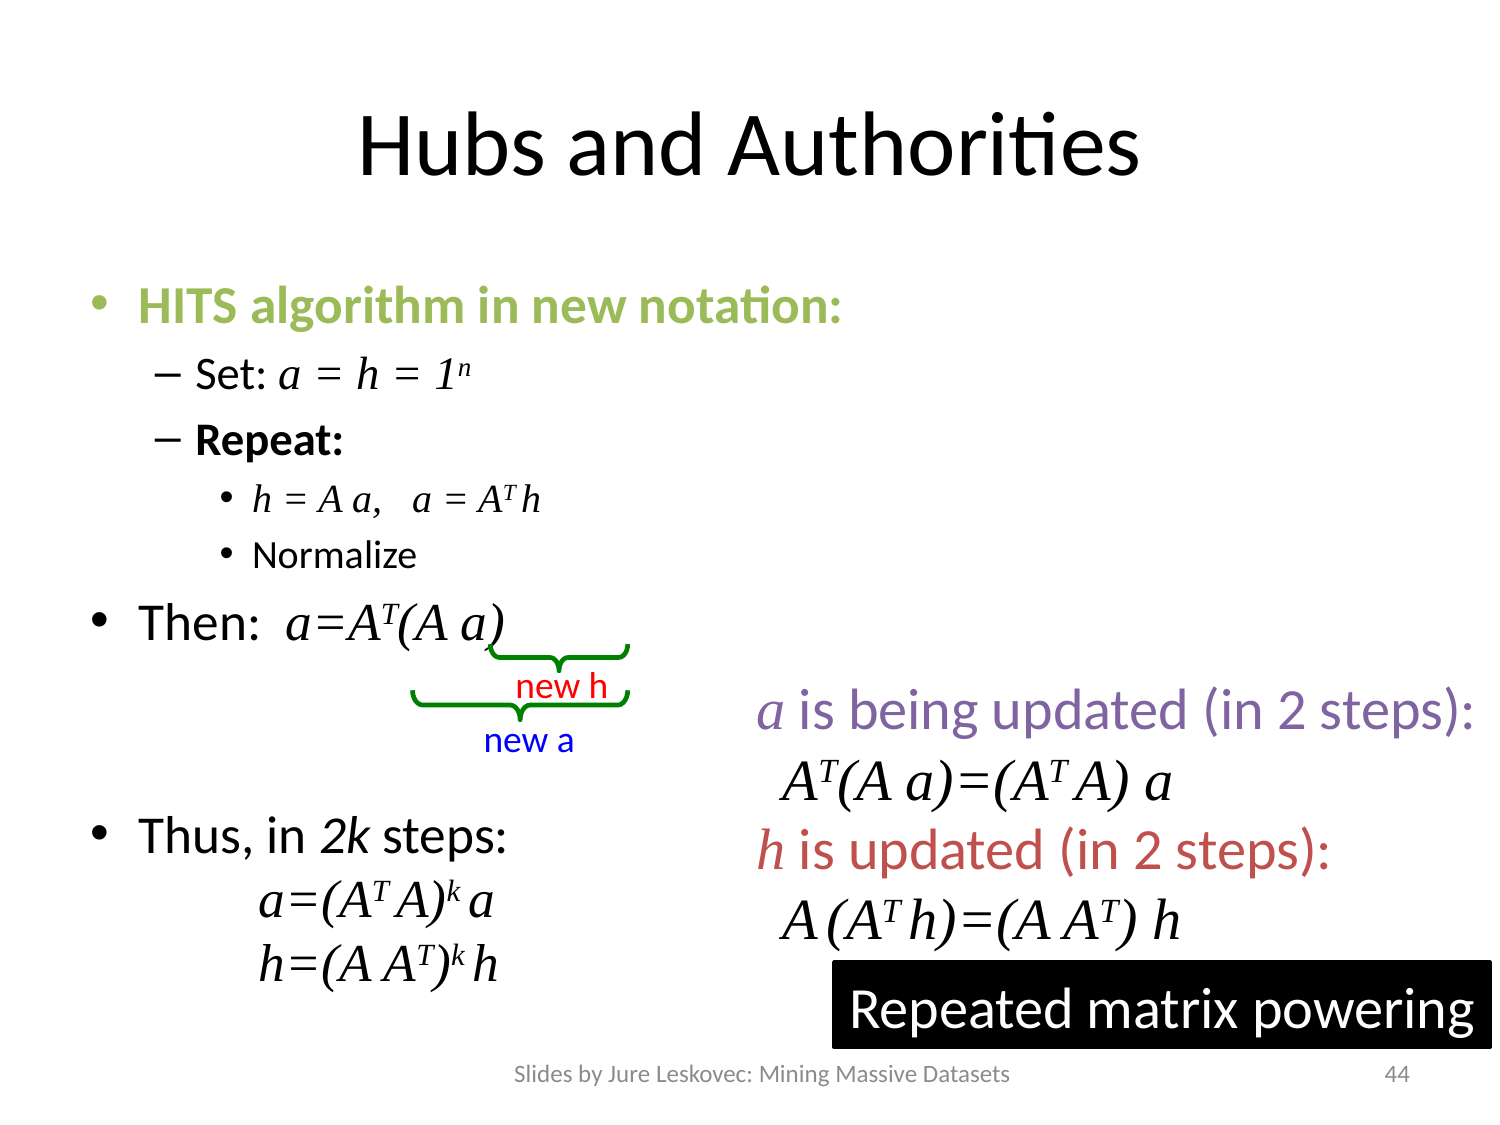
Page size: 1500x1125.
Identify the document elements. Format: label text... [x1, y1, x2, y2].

text_box [411, 690, 629, 721]
text_box new a [468, 708, 591, 768]
text_box [489, 644, 629, 659]
text_box a is being updated (in 2 steps): AT(A a)=(AT A) a h is updated (in 2 steps): A (AT h)=(A AT) h [741, 664, 1492, 1029]
text_box new h [527, 704, 624, 714]
slide_number 44 [1074, 1049, 1425, 1103]
list HITS algorithm in new notation: Set: a = h = 1n Repeat: h = A a, a = AT h Normalize Then: a=AT(A a) Thus, in 2k steps: a=(AT A)k a h=(A AT)k h [75, 262, 1425, 1005]
title Hubs and Authorities [75, 45, 1425, 233]
text_box new h [500, 654, 624, 690]
footer Slides by Jure Leskovec: Mining Massive Datasets [474, 1042, 1050, 1103]
text_box Repeated matrix powering [832, 960, 1492, 1049]
